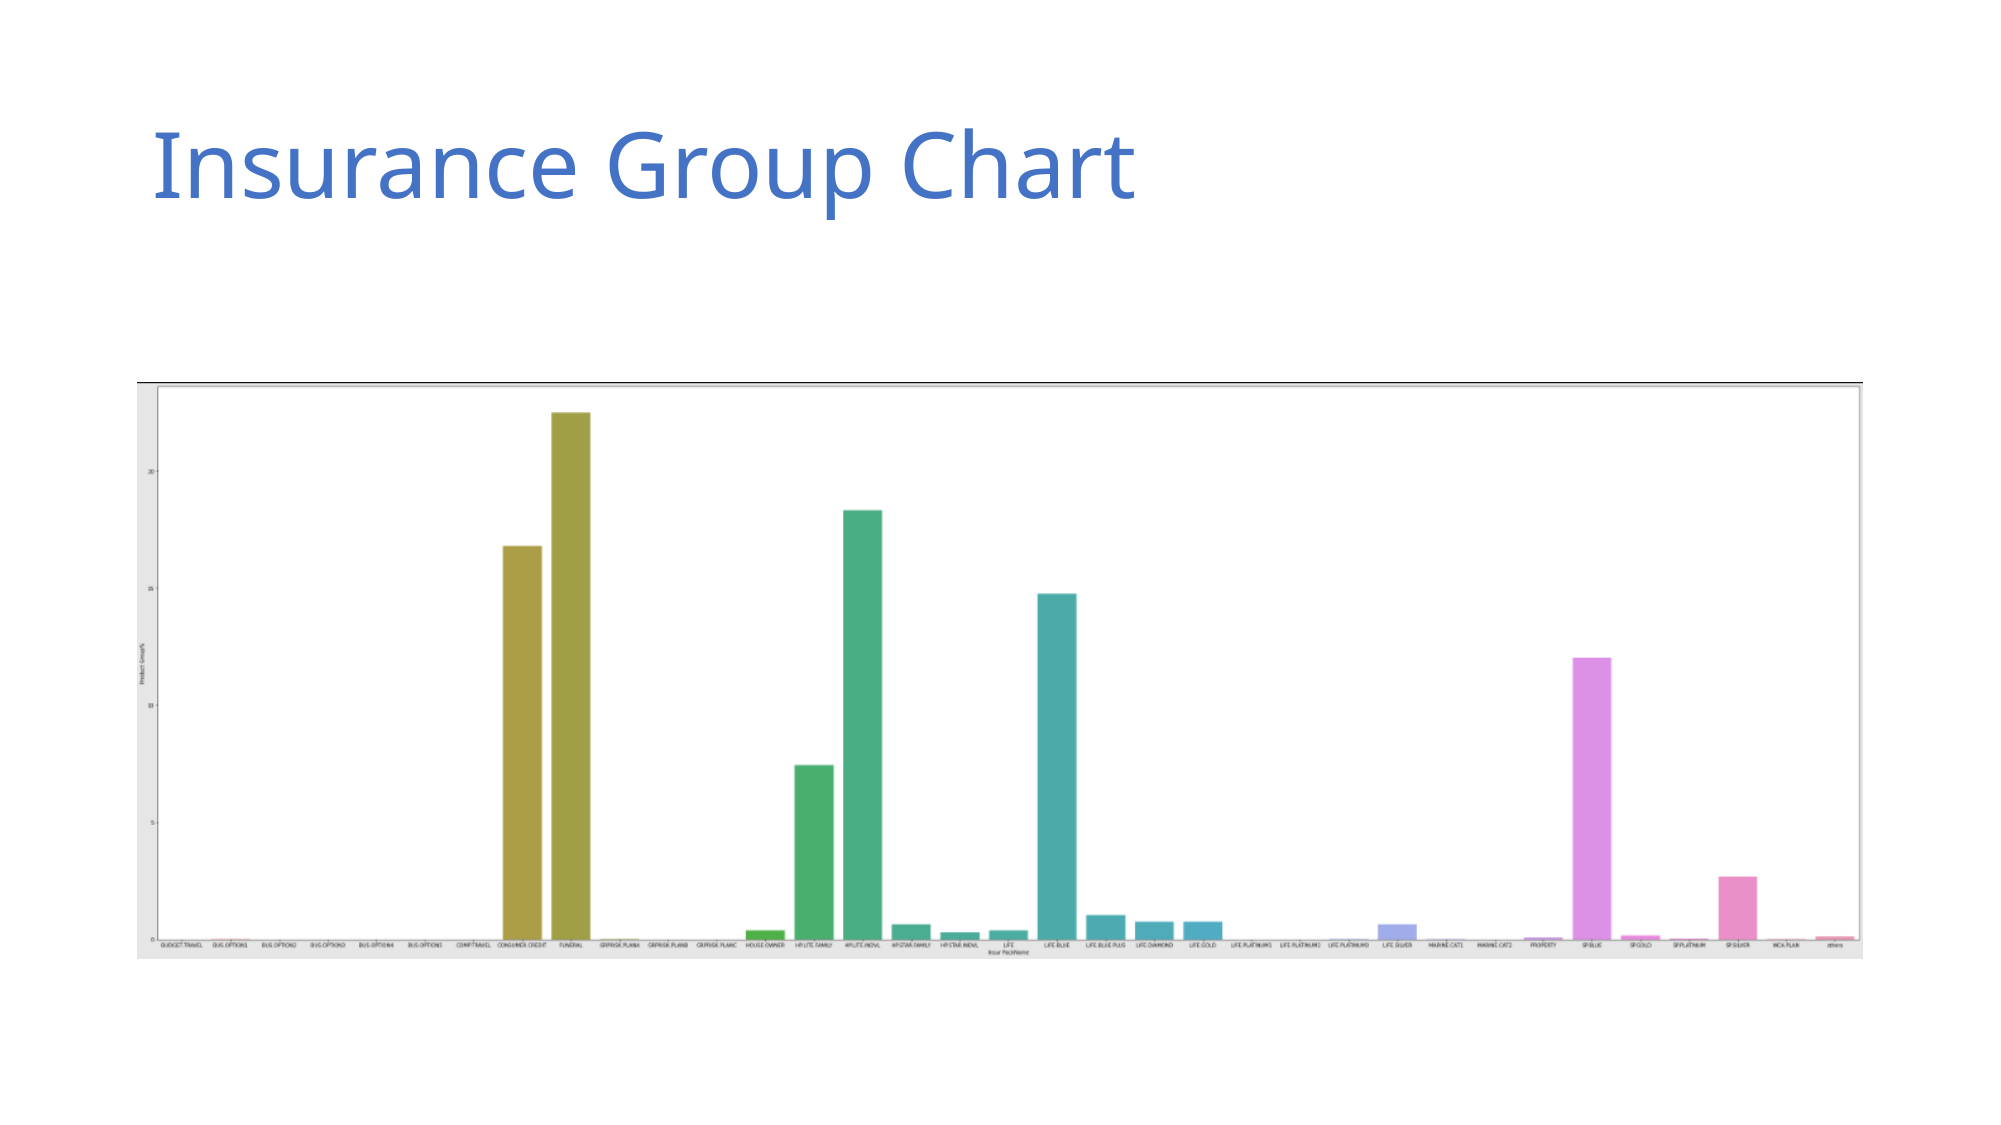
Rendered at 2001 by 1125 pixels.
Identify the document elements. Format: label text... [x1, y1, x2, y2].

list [137, 382, 1863, 959]
title Insurance Group Chart [137, 59, 1863, 278]
